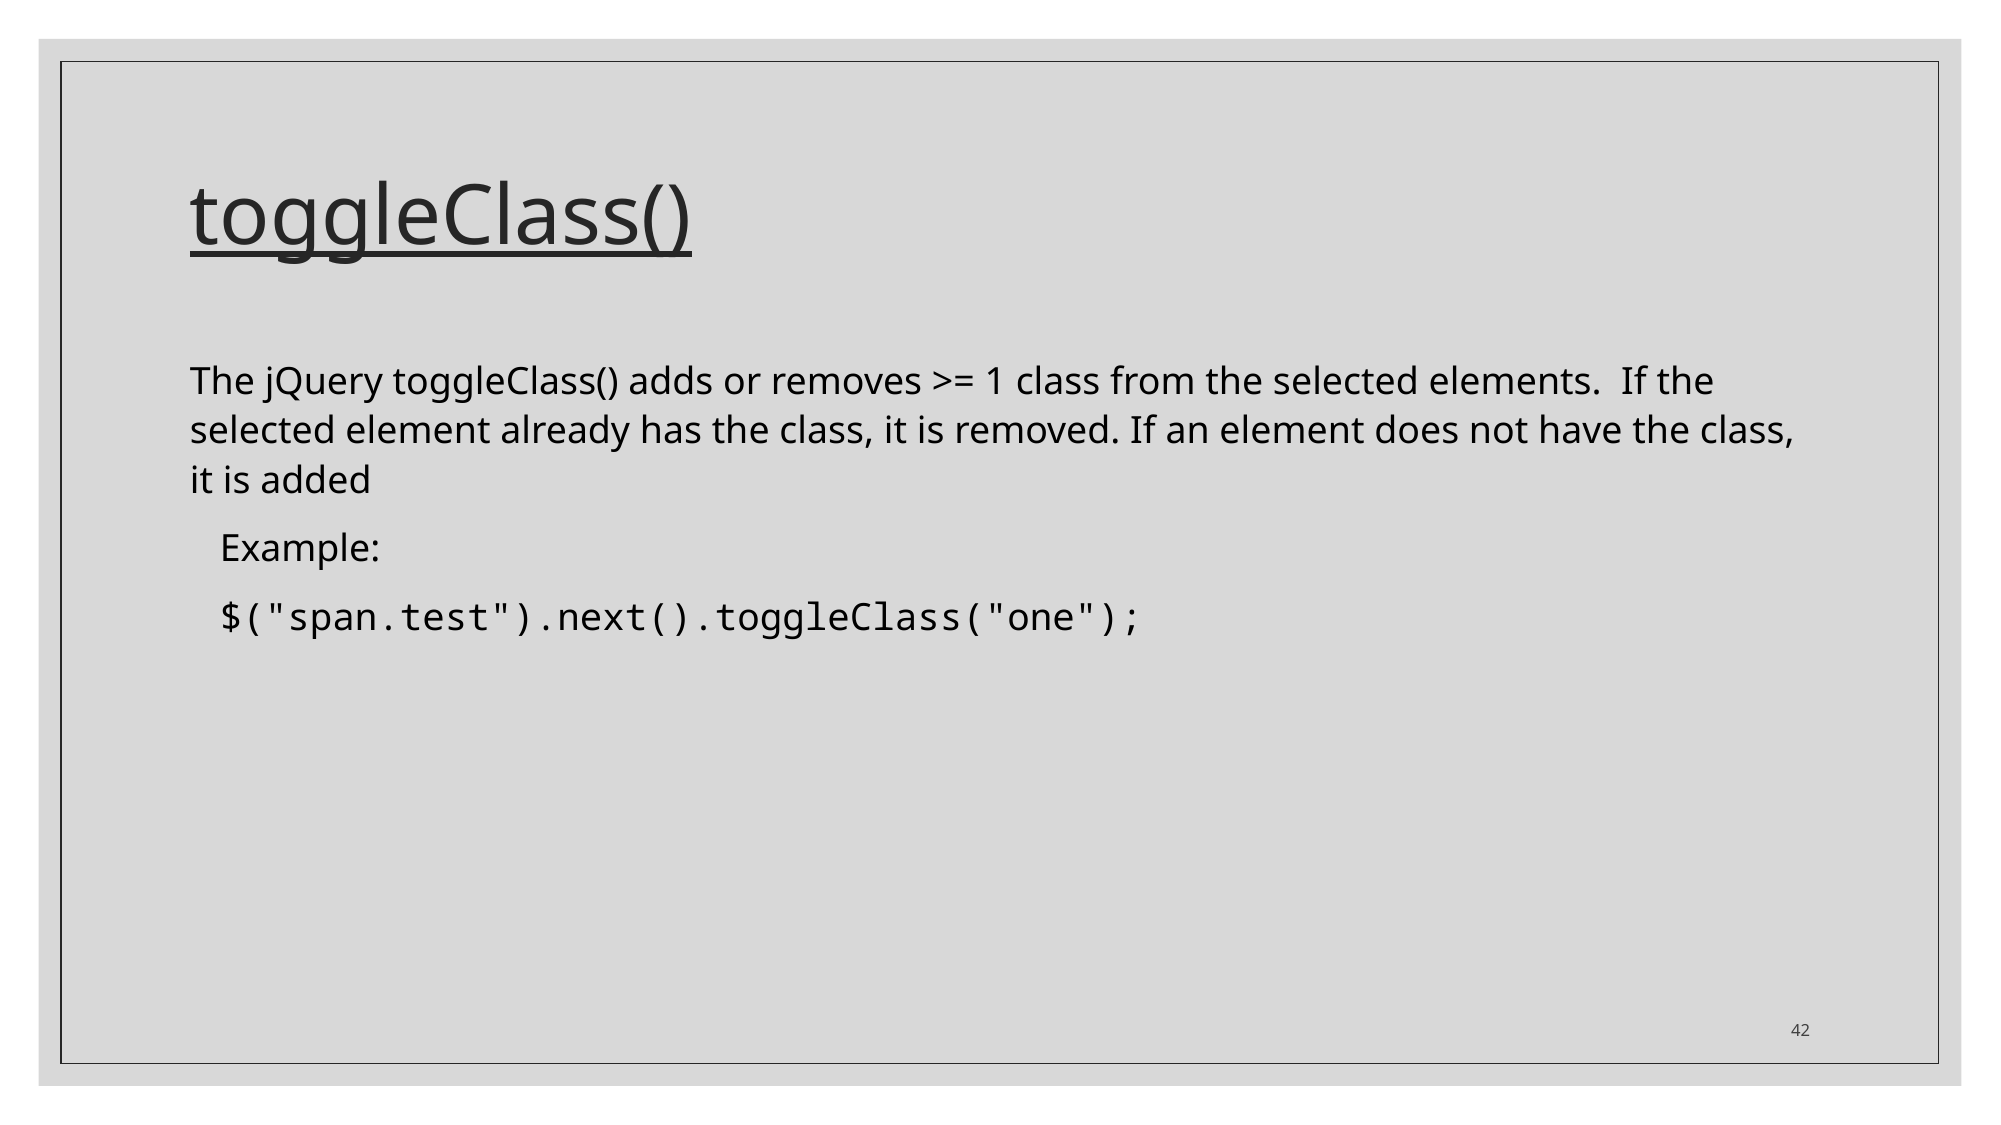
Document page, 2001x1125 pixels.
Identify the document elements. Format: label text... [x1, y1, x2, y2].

slide_number 42 [1687, 990, 1825, 1050]
title toggleClass() [174, 105, 1825, 331]
list The jQuery toggleClass() adds or removes >= 1 class from the selected elements. If the selected element already has the class, it is removed. If an element does not have the class, it is added Example: $("span.test").next().toggleClass("one"); [174, 345, 1825, 977]
